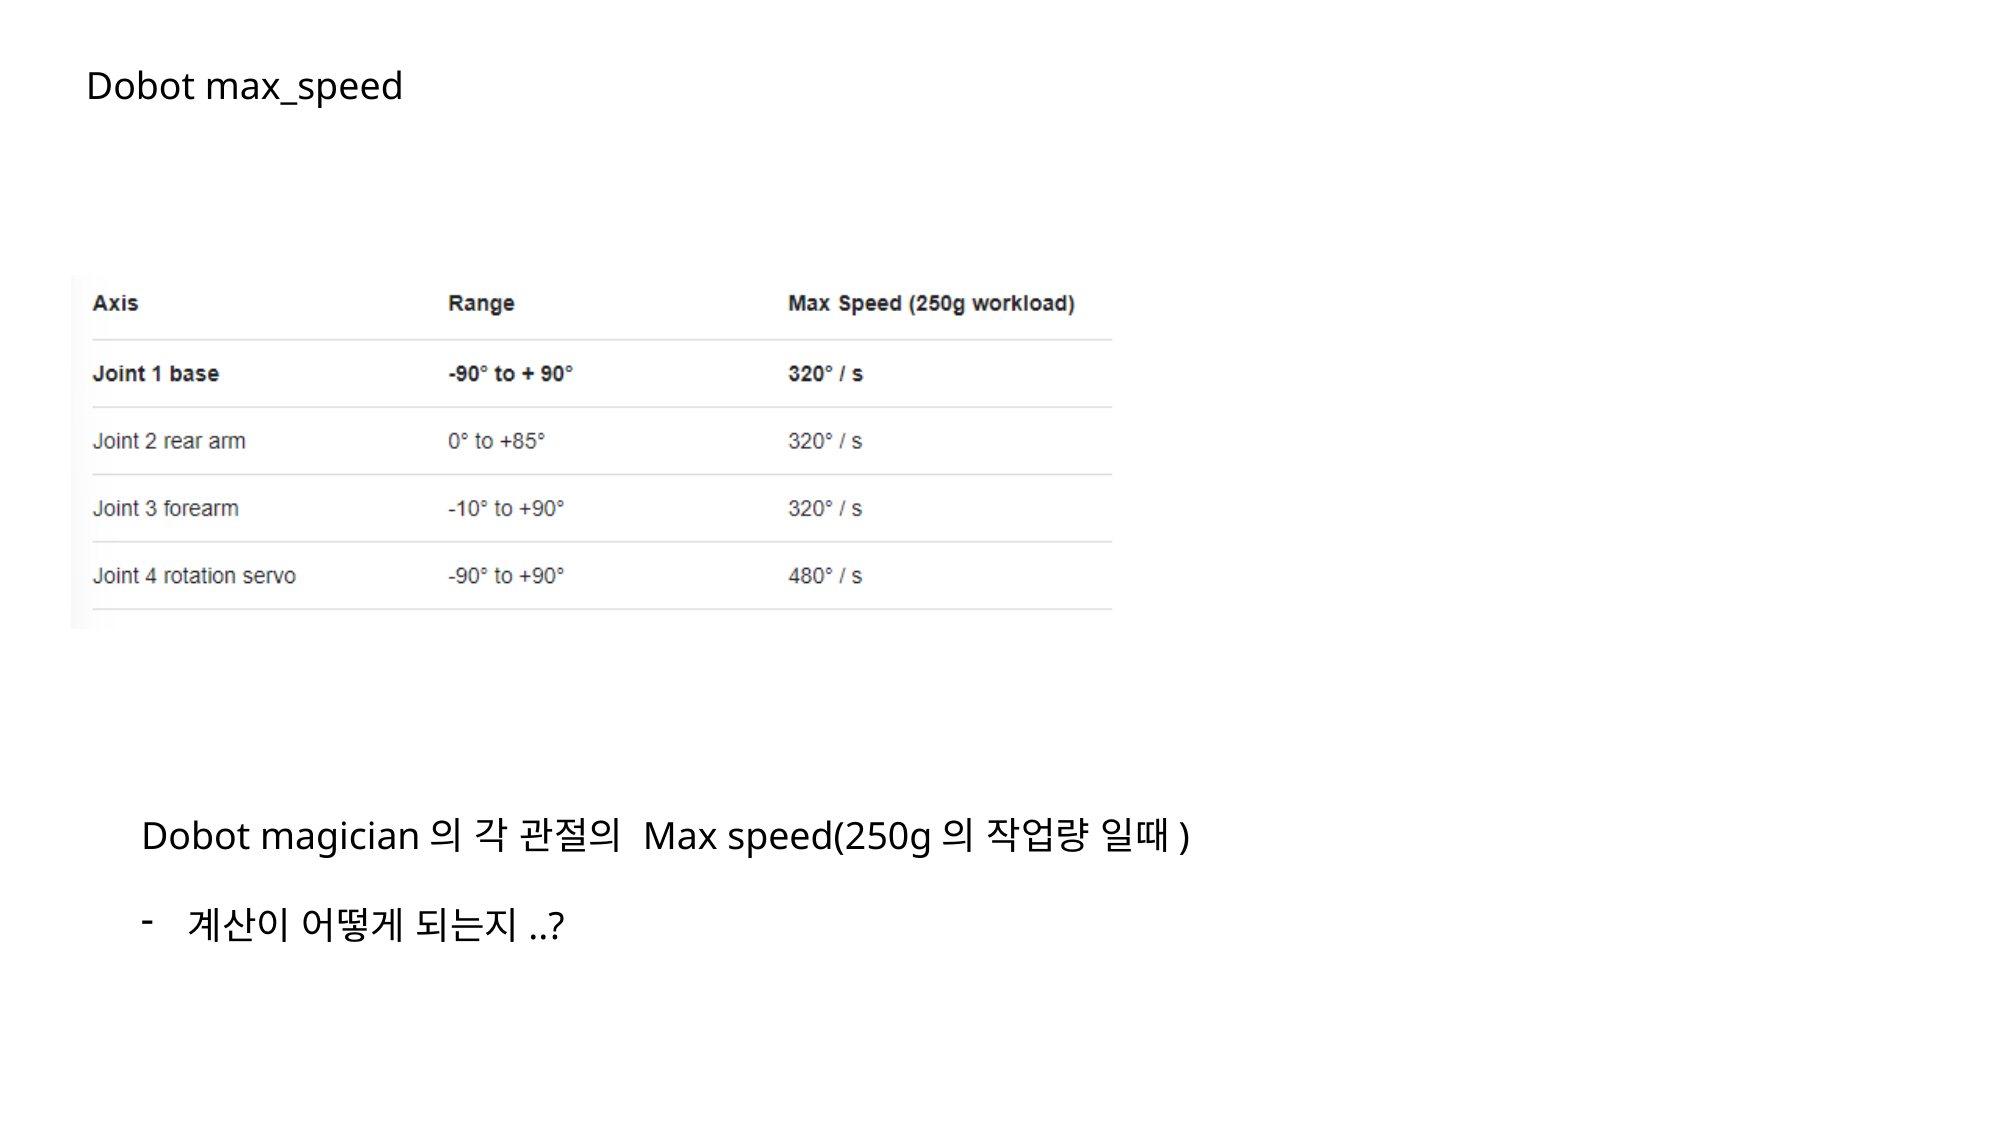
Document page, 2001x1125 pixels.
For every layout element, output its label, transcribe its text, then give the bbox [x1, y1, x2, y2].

text_box Dobot magician의 각 관절의 Max speed(250g의 작업량 일때) 계산이 어떻게 되는지..? [126, 805, 1227, 955]
text_box Dobot max_speed [71, 55, 835, 115]
picture [70, 275, 1114, 629]
